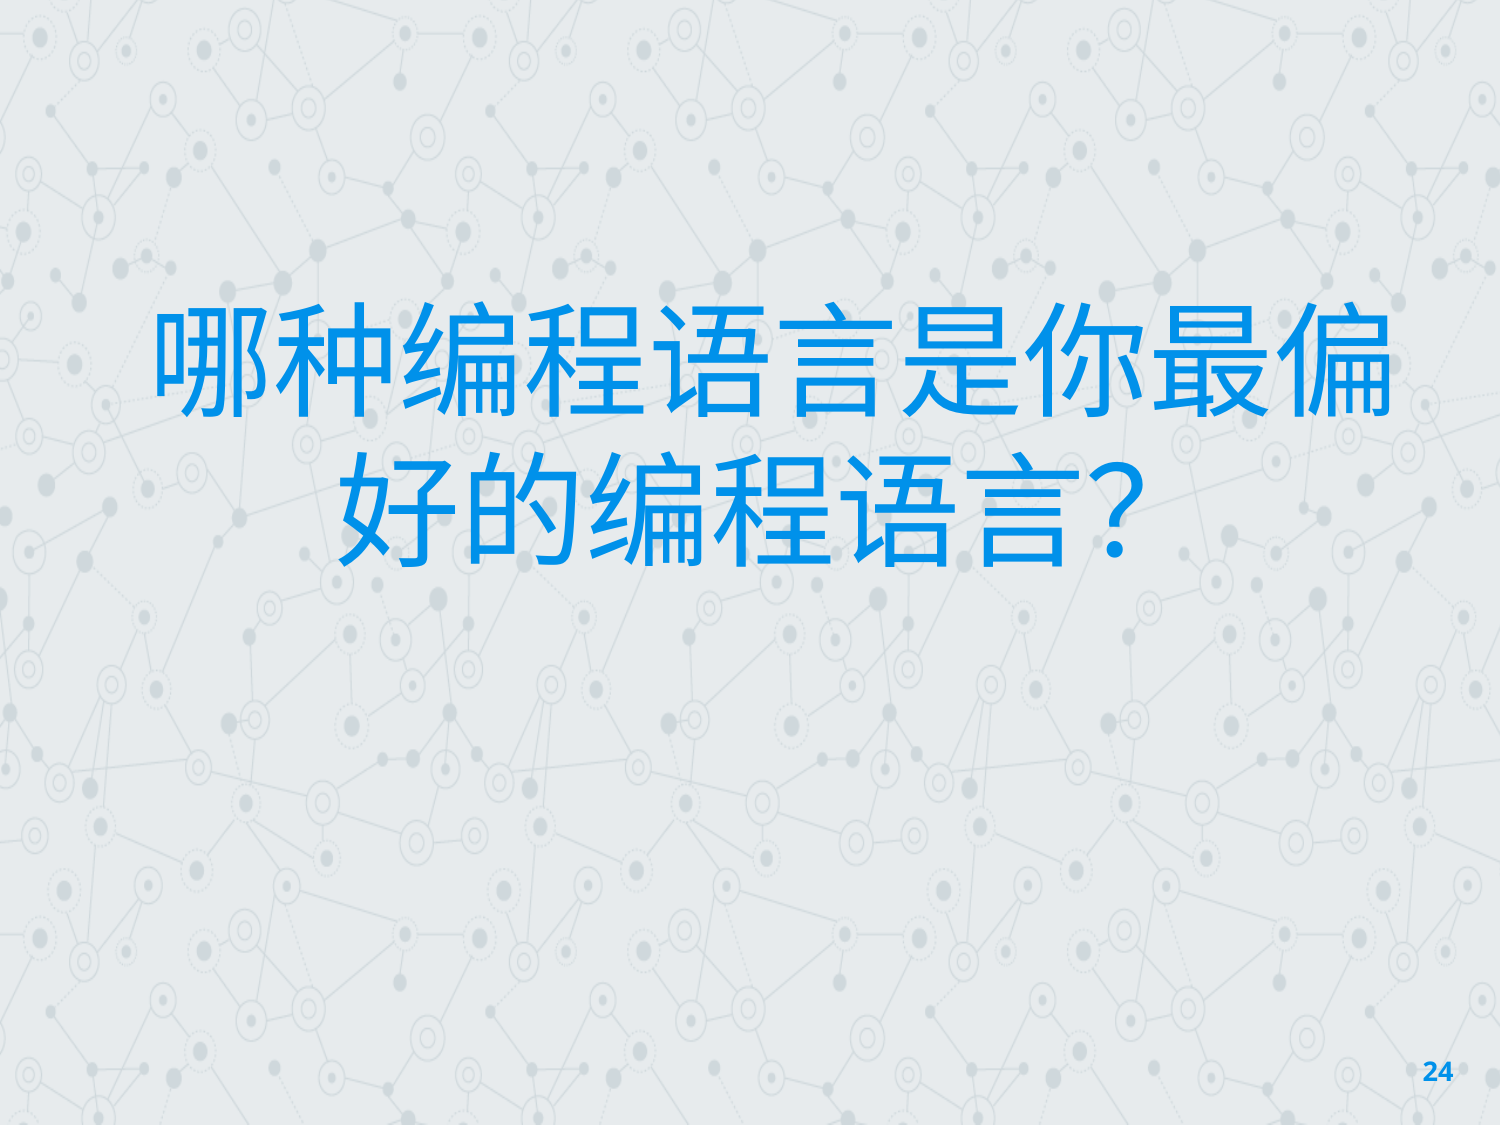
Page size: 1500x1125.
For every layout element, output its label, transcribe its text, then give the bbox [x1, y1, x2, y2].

title 哪种编程语言是你最偏好的编程语言？ [123, 255, 1423, 598]
slide_number 24 [1378, 1038, 1469, 1125]
